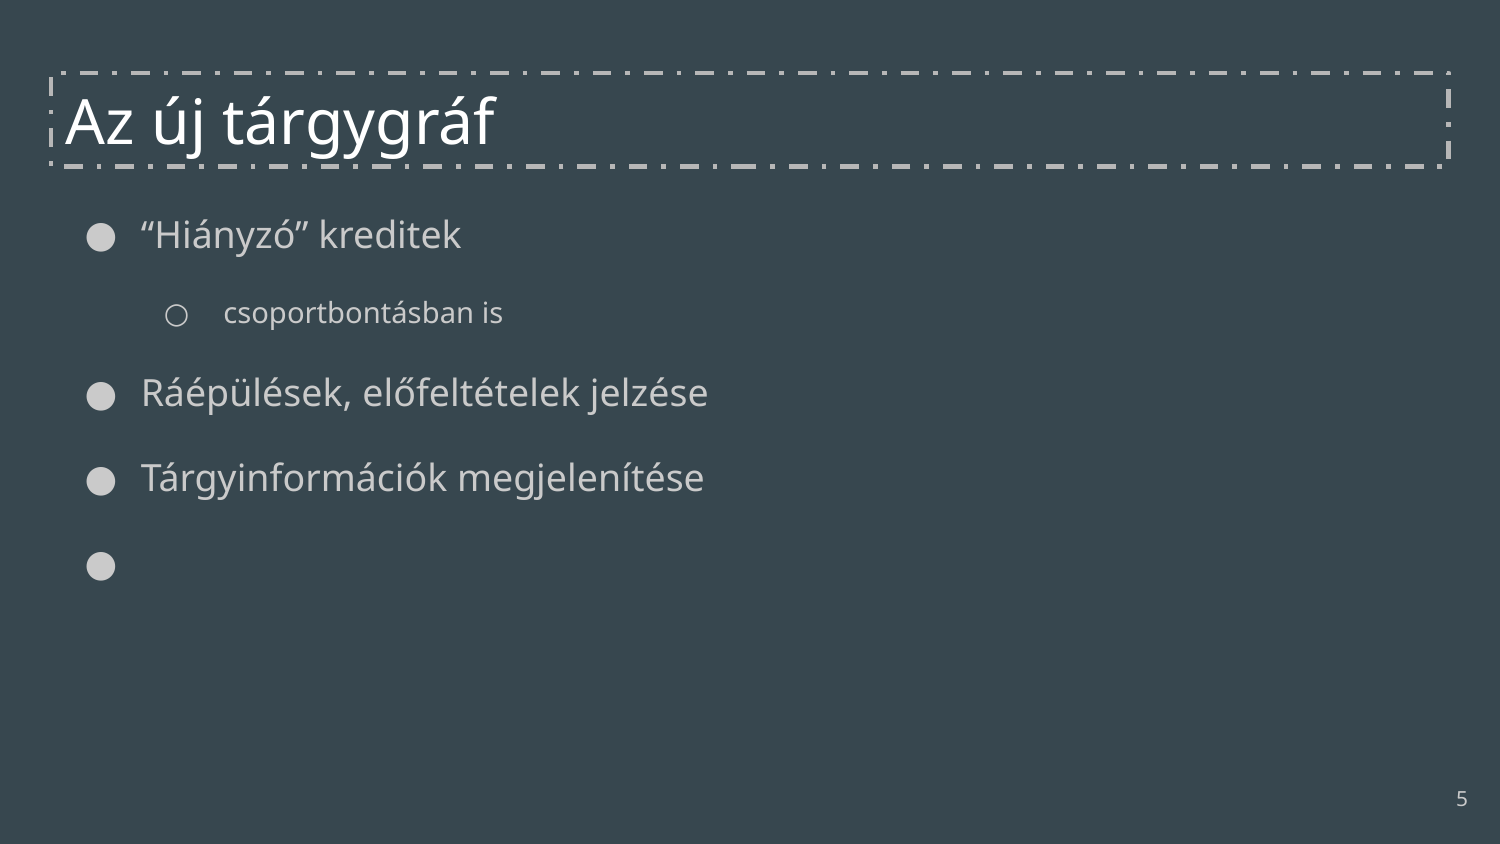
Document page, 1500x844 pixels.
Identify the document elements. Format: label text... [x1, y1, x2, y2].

text_box <szám> [1392, 767, 1483, 833]
text_box Az új tárgygráf [51, 72, 1449, 167]
text_box “Hiányzó” kreditek csoportbontásban is Ráépülések, előfeltételek jelzése Tárgyinformációk megjelenítése [51, 189, 1449, 750]
